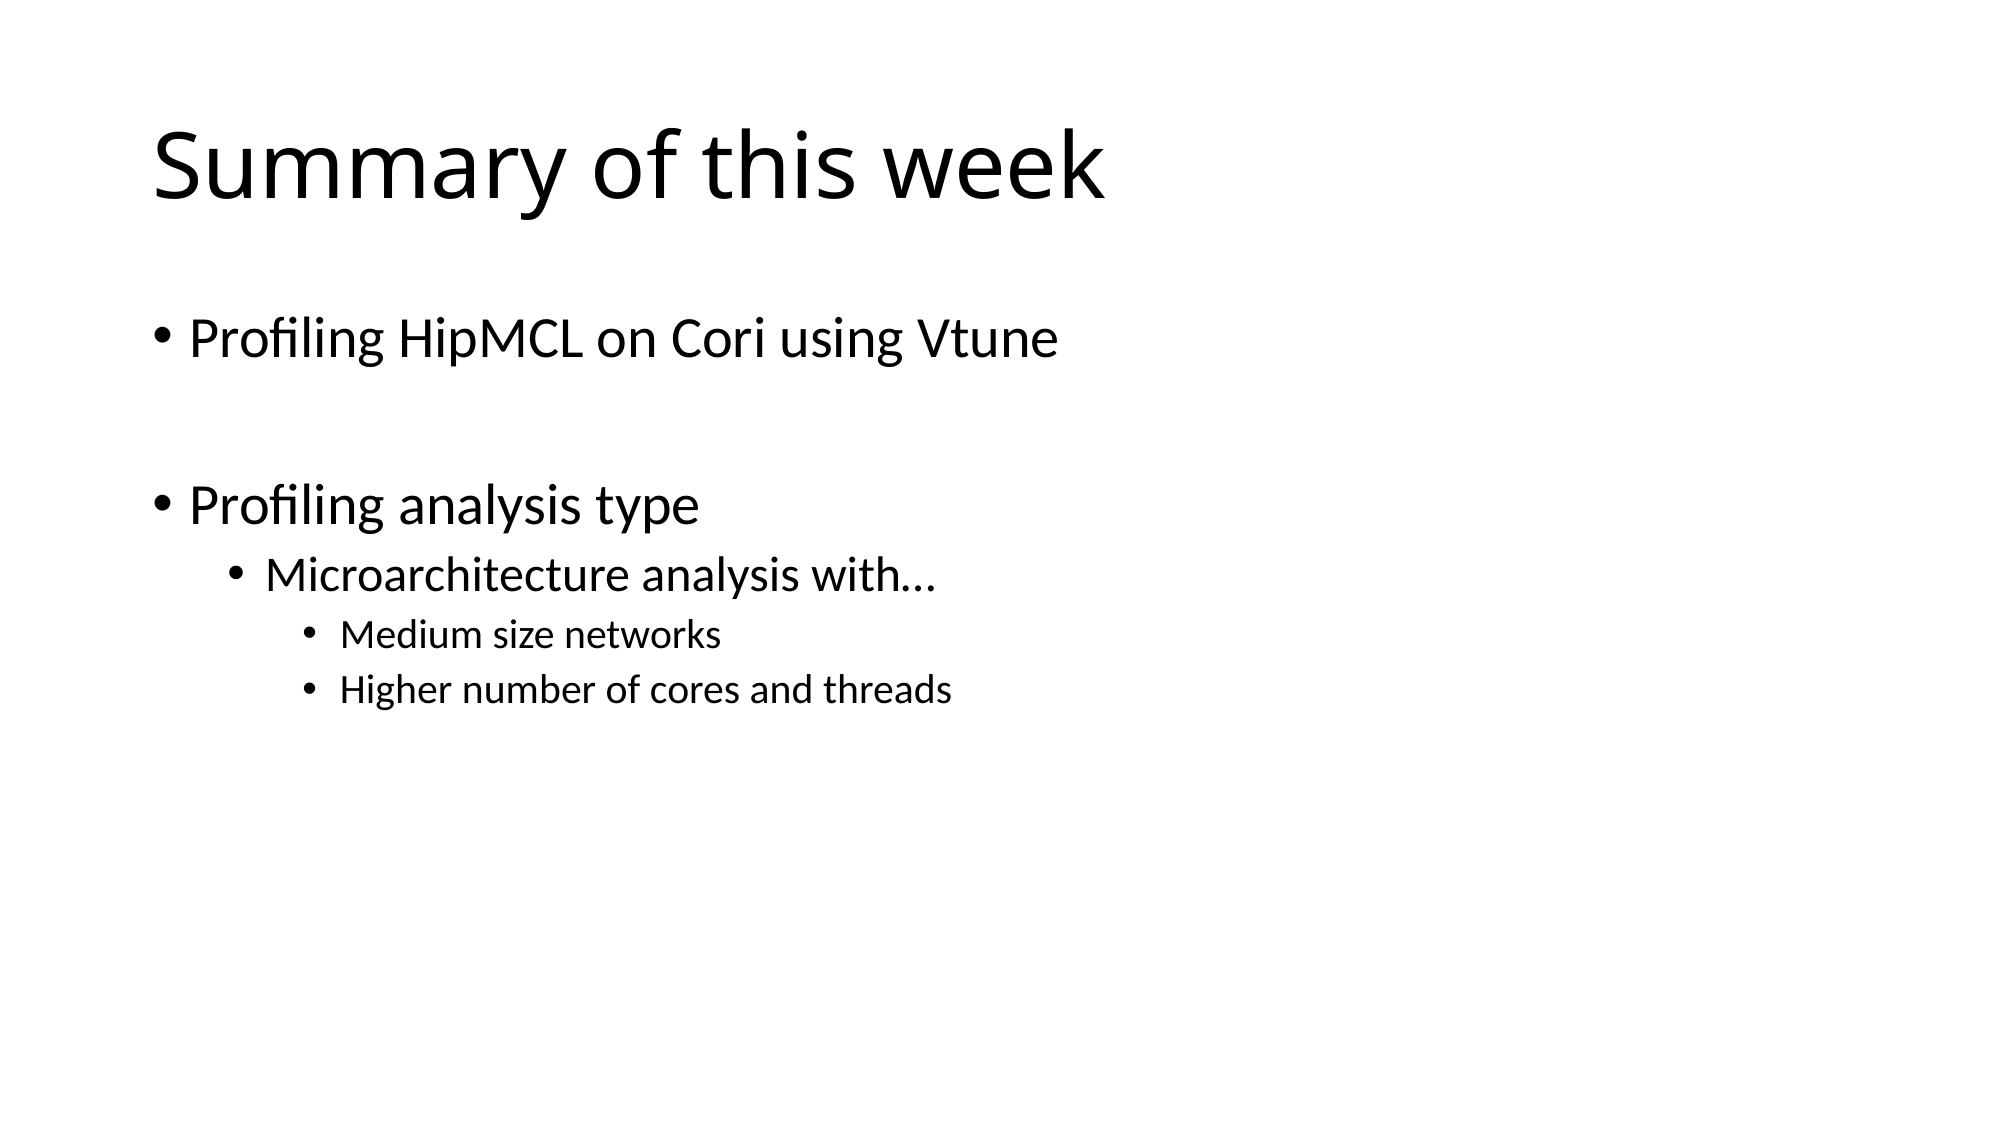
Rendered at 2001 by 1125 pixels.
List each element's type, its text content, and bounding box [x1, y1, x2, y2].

title Summary of this week [137, 59, 1863, 278]
list Profiling HipMCL on Cori using Vtune Profiling analysis type Microarchitecture analysis with… Medium size networks Higher number of cores and threads [137, 299, 1863, 1014]
